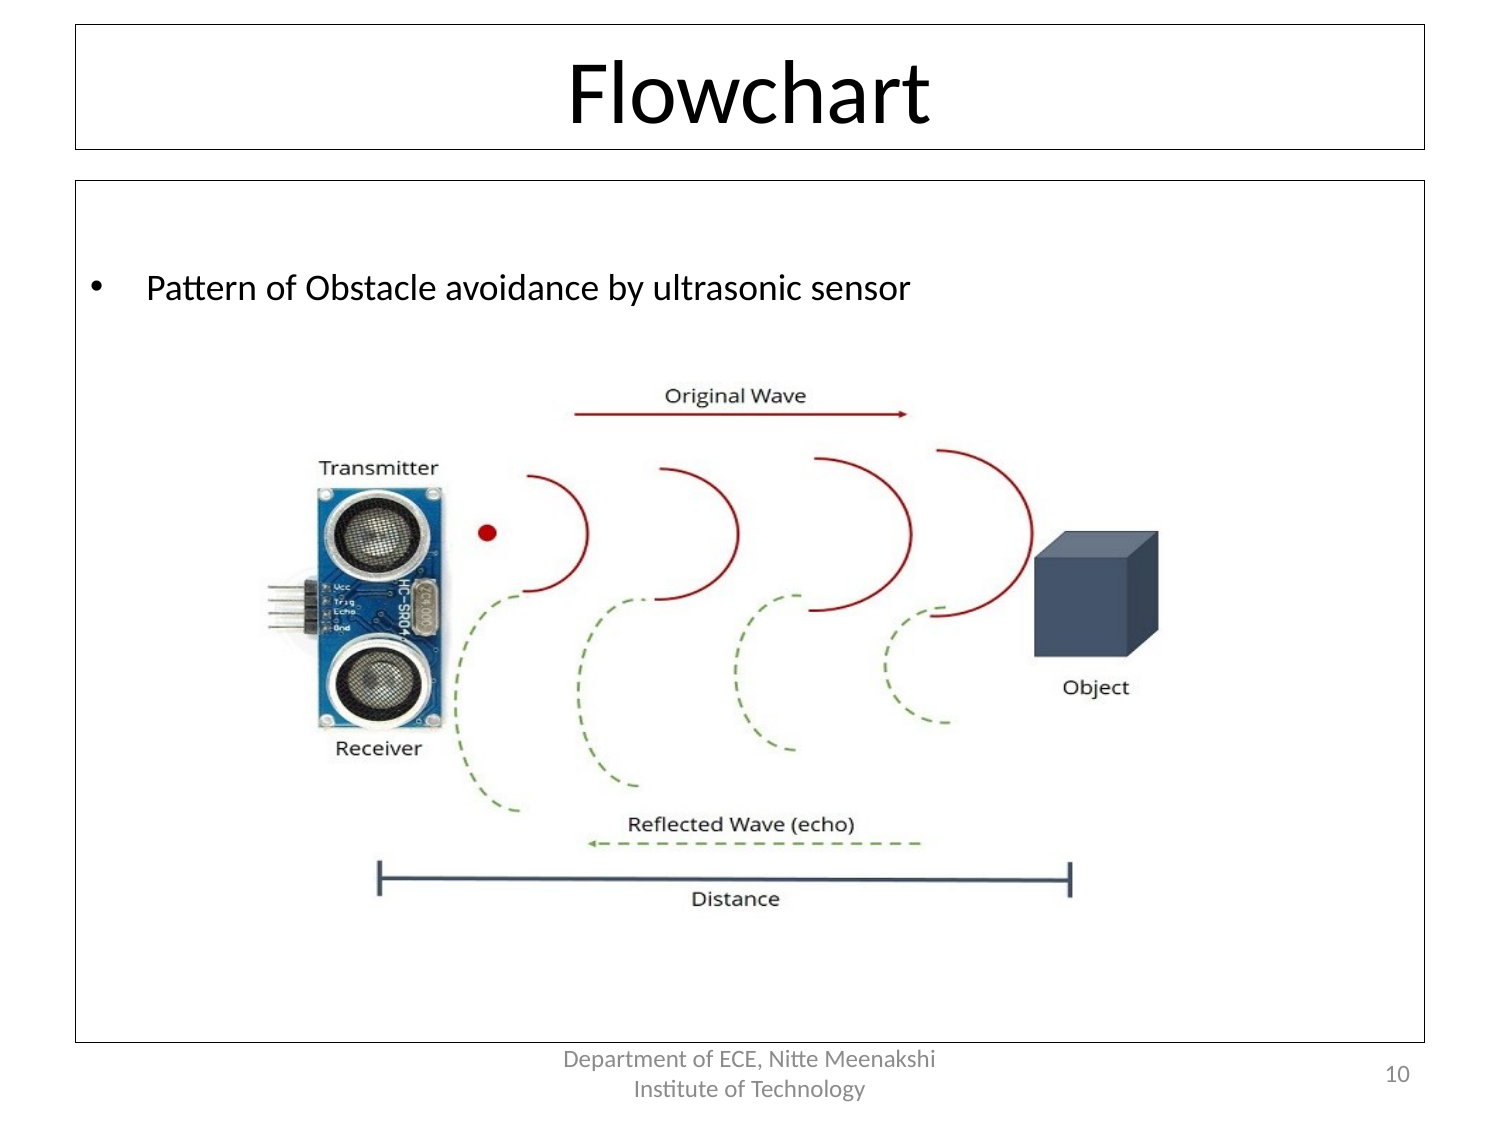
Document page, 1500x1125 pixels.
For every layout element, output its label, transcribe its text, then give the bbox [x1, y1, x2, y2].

list Pattern of Obstacle avoidance by ultrasonic sensor [75, 180, 1425, 1043]
footer Department of ECE, Nitte Meenakshi Institute of Technology [512, 1042, 988, 1103]
slide_number 10 [1074, 1042, 1425, 1103]
picture [237, 362, 1226, 938]
title Flowchart [75, 24, 1425, 150]
